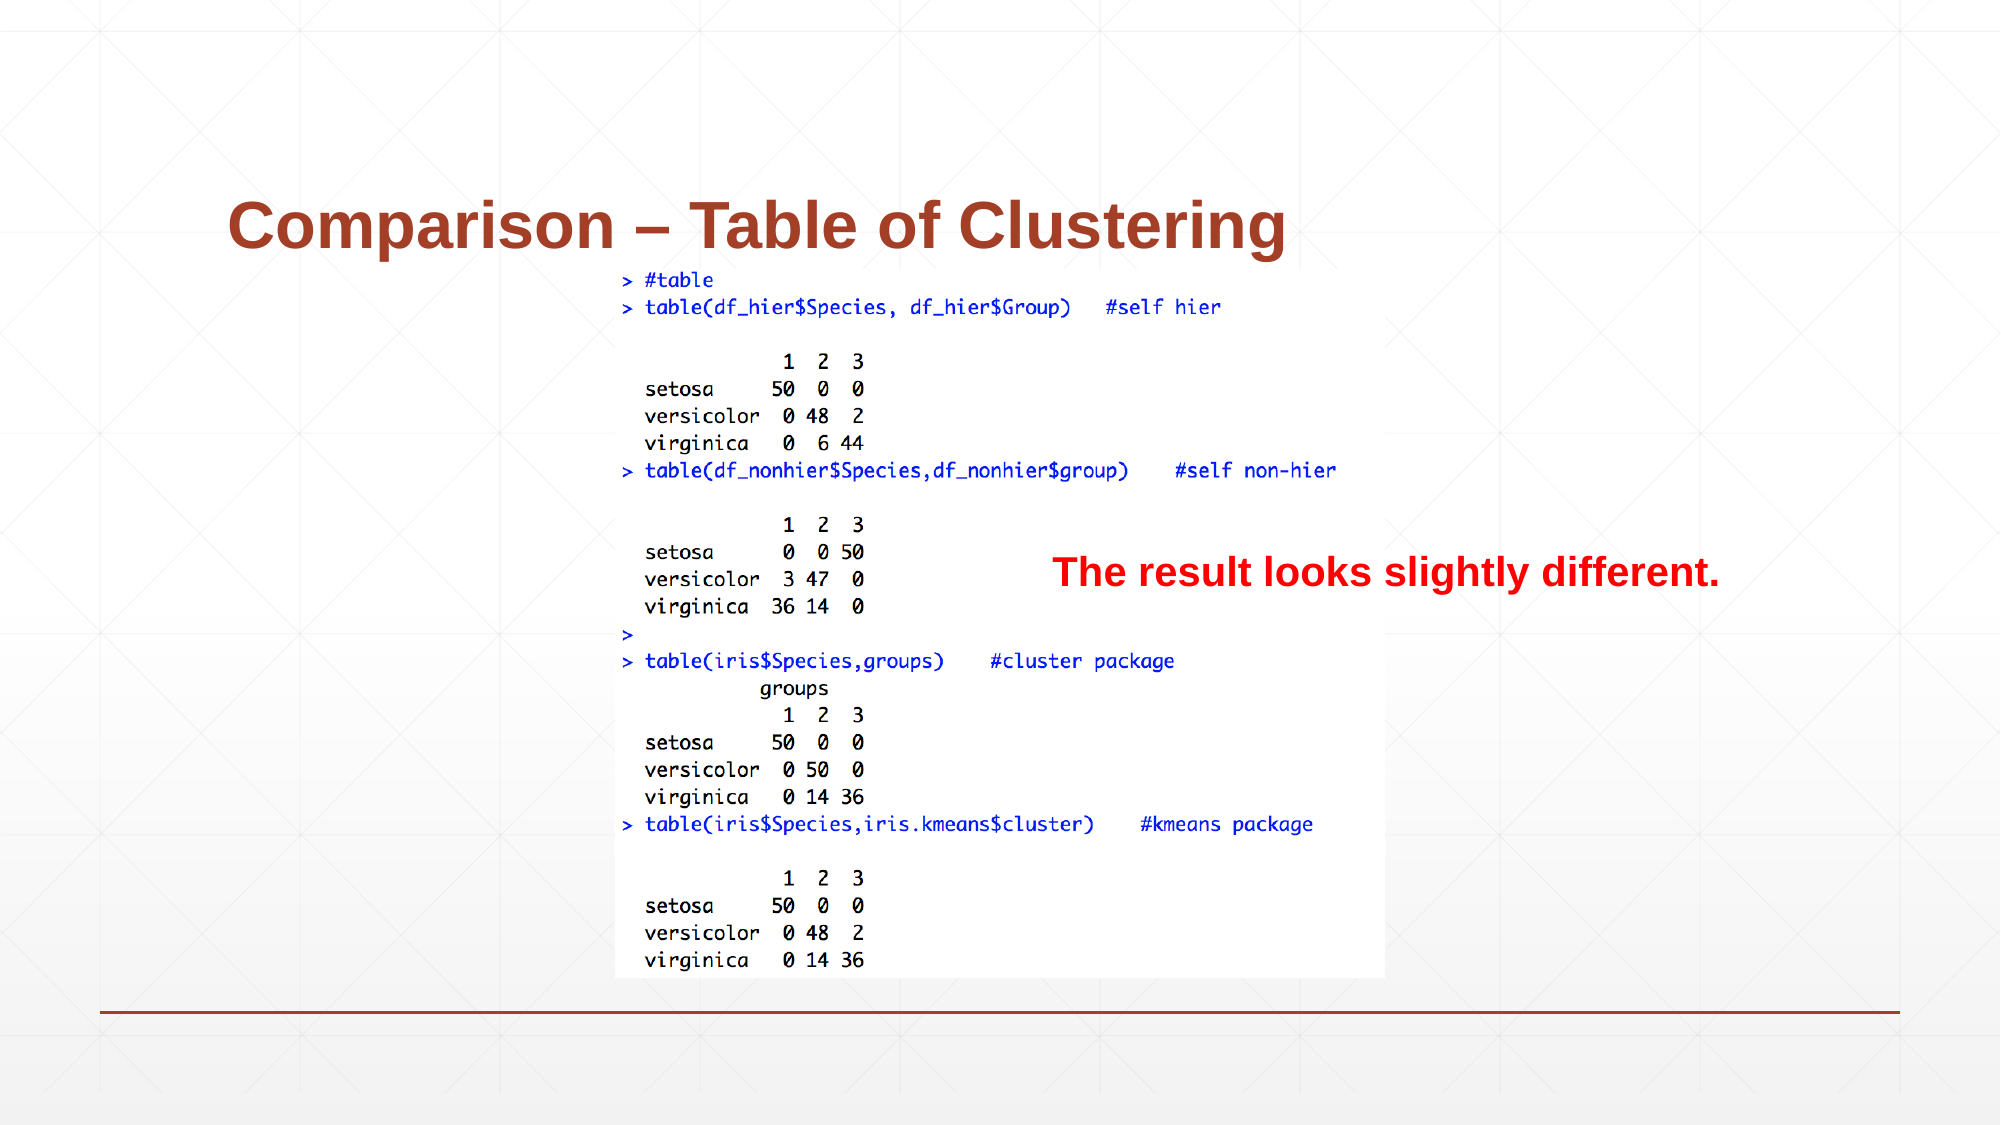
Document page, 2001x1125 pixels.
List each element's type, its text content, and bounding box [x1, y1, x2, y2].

title Comparison – Table of Clustering [212, 82, 1788, 271]
list The result looks slightly different. [1385, 512, 1788, 614]
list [615, 270, 1385, 978]
